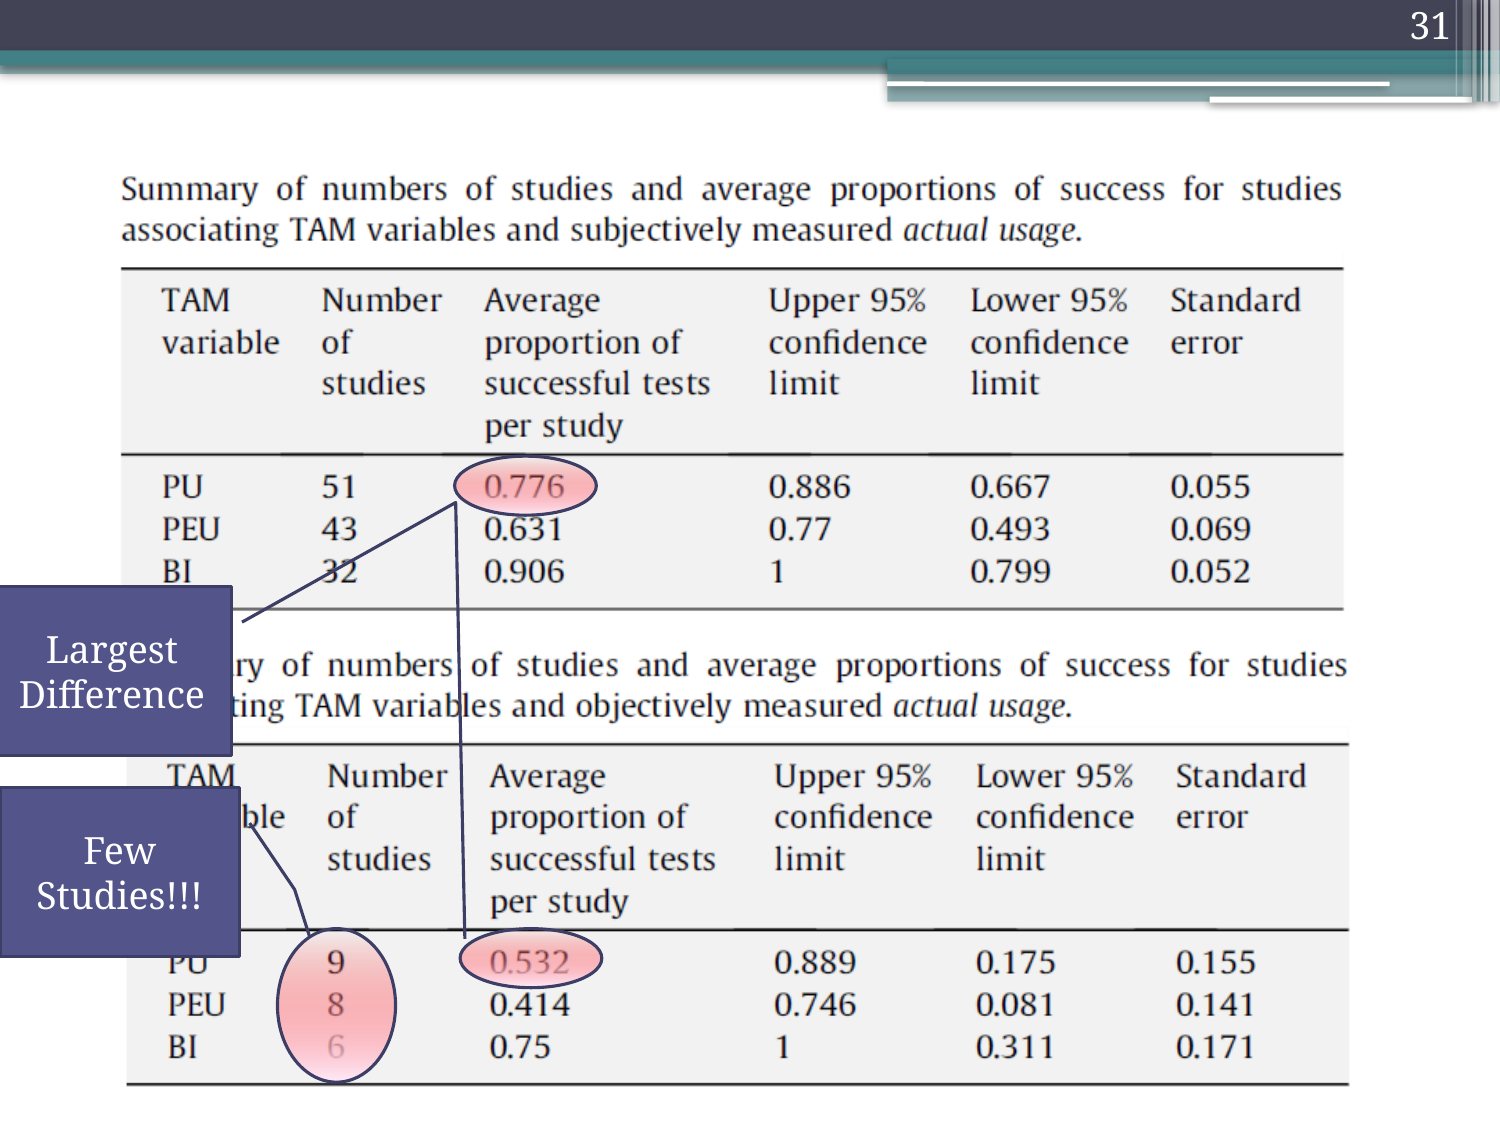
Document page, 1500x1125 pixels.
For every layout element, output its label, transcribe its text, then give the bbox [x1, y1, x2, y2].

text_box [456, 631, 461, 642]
text_box Few Studies!!! [0, 786, 109, 958]
slide_number 31 [1341, 0, 1466, 61]
text_box Largest Difference [0, 585, 233, 757]
picture [111, 172, 1363, 622]
picture [116, 644, 1370, 1099]
